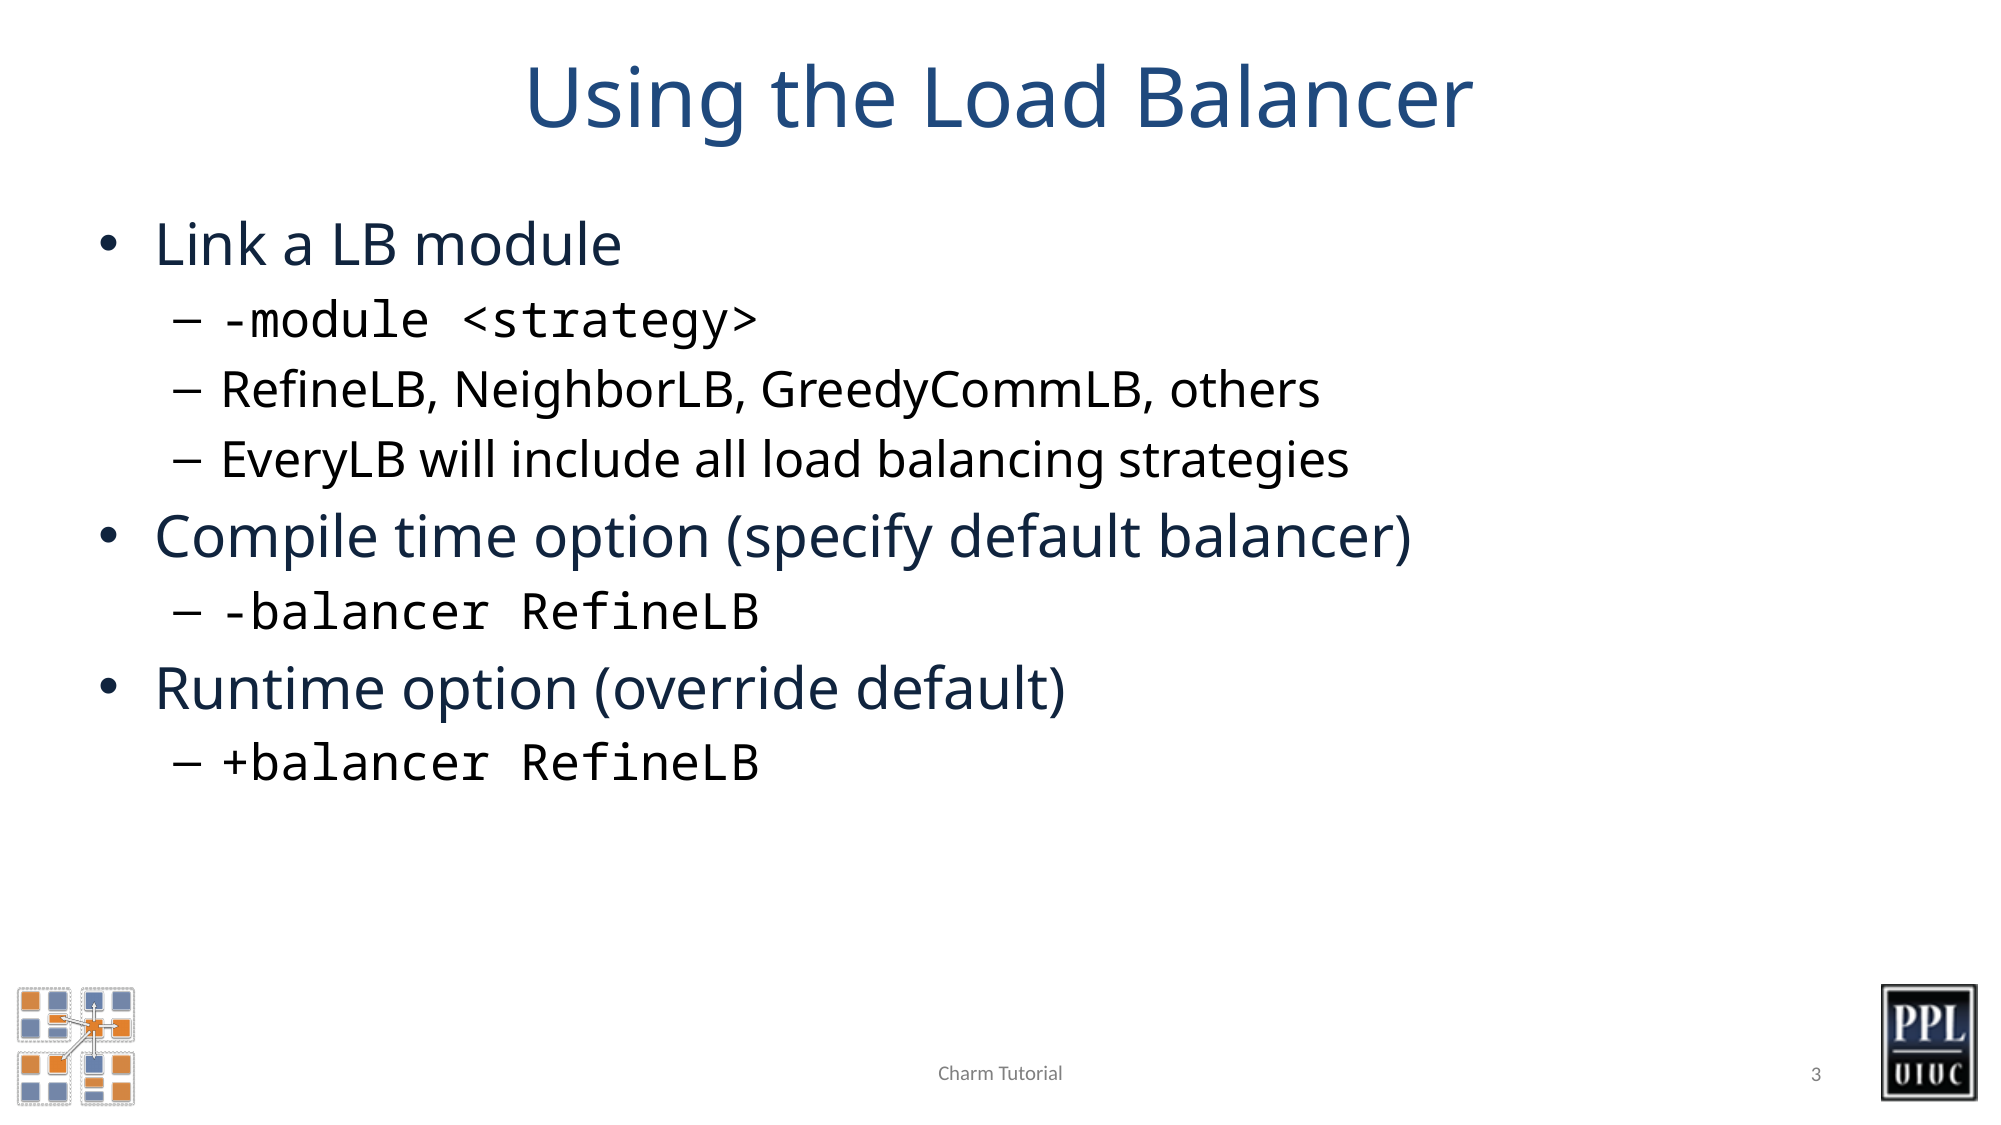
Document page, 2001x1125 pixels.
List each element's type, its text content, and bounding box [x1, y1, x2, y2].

list Link a LB module -module <strategy> RefineLB, NeighborLB, GreedyCommLB, others EveryLB will include all load balancing strategies Compile time option (specify default balancer) -balancer RefineLB Runtime option (override default) +balancer RefineLB [83, 200, 1900, 1005]
picture [1881, 984, 1978, 1107]
title Using the Load Balancer [66, 24, 1934, 163]
picture [12, 982, 140, 1110]
slide_number 3 [1625, 1042, 1837, 1103]
footer Charm Tutorial [615, 1042, 1387, 1103]
